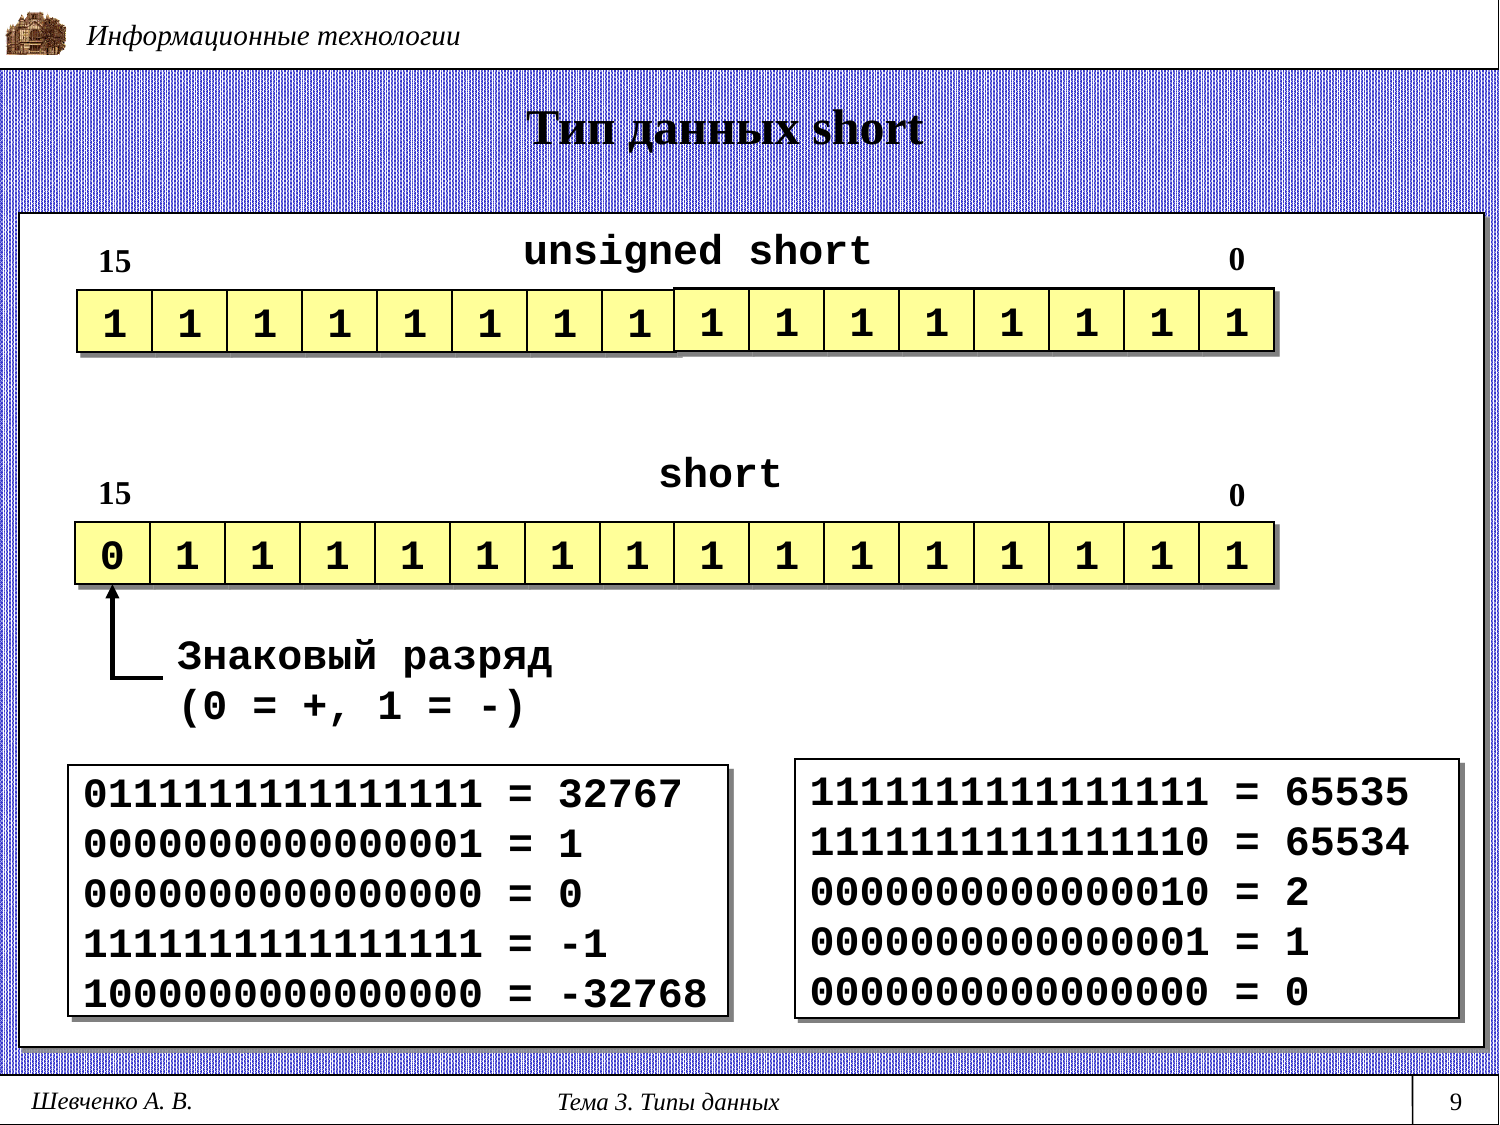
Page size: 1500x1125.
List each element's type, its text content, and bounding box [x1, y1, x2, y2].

text_box 0 [74, 521, 149, 585]
text_box Информационные технологии [71, 9, 1485, 59]
text_box 1 [227, 290, 302, 353]
text_box 0111111111111111 = 32767 0000000000000001 = 1 0000000000000000 = 0 1111111111111111 = -1 1000000000000000 = -32768 [68, 765, 728, 1016]
text_box 1 [77, 290, 152, 353]
text_box Шевченко А. В. [0, 1076, 225, 1122]
text_box 1 [1124, 521, 1199, 585]
text_box 1 [899, 521, 974, 585]
text_box short [643, 439, 819, 502]
text_box [1413, 1074, 1499, 1078]
text_box 1 [299, 521, 374, 585]
text_box 1 [899, 288, 974, 351]
text_box 1 [824, 288, 899, 351]
text_box 1 [149, 521, 224, 585]
text_box 1 [674, 521, 749, 585]
text_box 15 [77, 459, 153, 522]
text_box 1 [449, 521, 524, 585]
text_box 1 [152, 290, 227, 353]
text_box [0, 0, 1499, 70]
text_box 1 [302, 290, 377, 353]
text_box 15 [77, 227, 153, 290]
title Тип данных short [37, 87, 1413, 163]
text_box 1 [824, 521, 899, 585]
text_box 9 [1413, 1078, 1500, 1124]
text_box 1 [527, 290, 602, 353]
text_box 1 [1199, 289, 1275, 351]
text_box 1 [602, 290, 678, 353]
text_box Тема 3. Типы данных [0, 1078, 1338, 1124]
text_box 1 [1049, 288, 1124, 351]
text_box 1 [1049, 521, 1124, 585]
text_box 1 [974, 521, 1049, 585]
text_box 1 [599, 521, 674, 585]
text_box 0 [1199, 226, 1275, 289]
text_box 1 [1124, 288, 1199, 351]
text_box 1 [749, 288, 824, 351]
text_box 1111111111111111 = 65535 1111111111111110 = 65534 0000000000000010 = 2 0000000000000001 = 1 0000000000000000 = 0 [794, 759, 1459, 1018]
text_box [0, 1074, 1412, 1125]
text_box 1 [374, 521, 449, 585]
text_box [18, 213, 1485, 1047]
text_box 1 [524, 521, 599, 585]
text_box 1 [974, 288, 1049, 351]
picture [4, 1, 68, 64]
text_box 1 [452, 290, 527, 353]
text_box 0 [1199, 461, 1275, 521]
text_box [112, 584, 163, 679]
text_box 1 [224, 521, 299, 585]
text_box unsigned short [508, 216, 928, 280]
text_box 1 [749, 521, 824, 585]
text_box Знаковый разряд (0 = +, 1 = -) [162, 596, 650, 760]
text_box 1 [1199, 521, 1275, 585]
text_box 1 [377, 290, 452, 353]
text_box 1 [674, 288, 749, 351]
